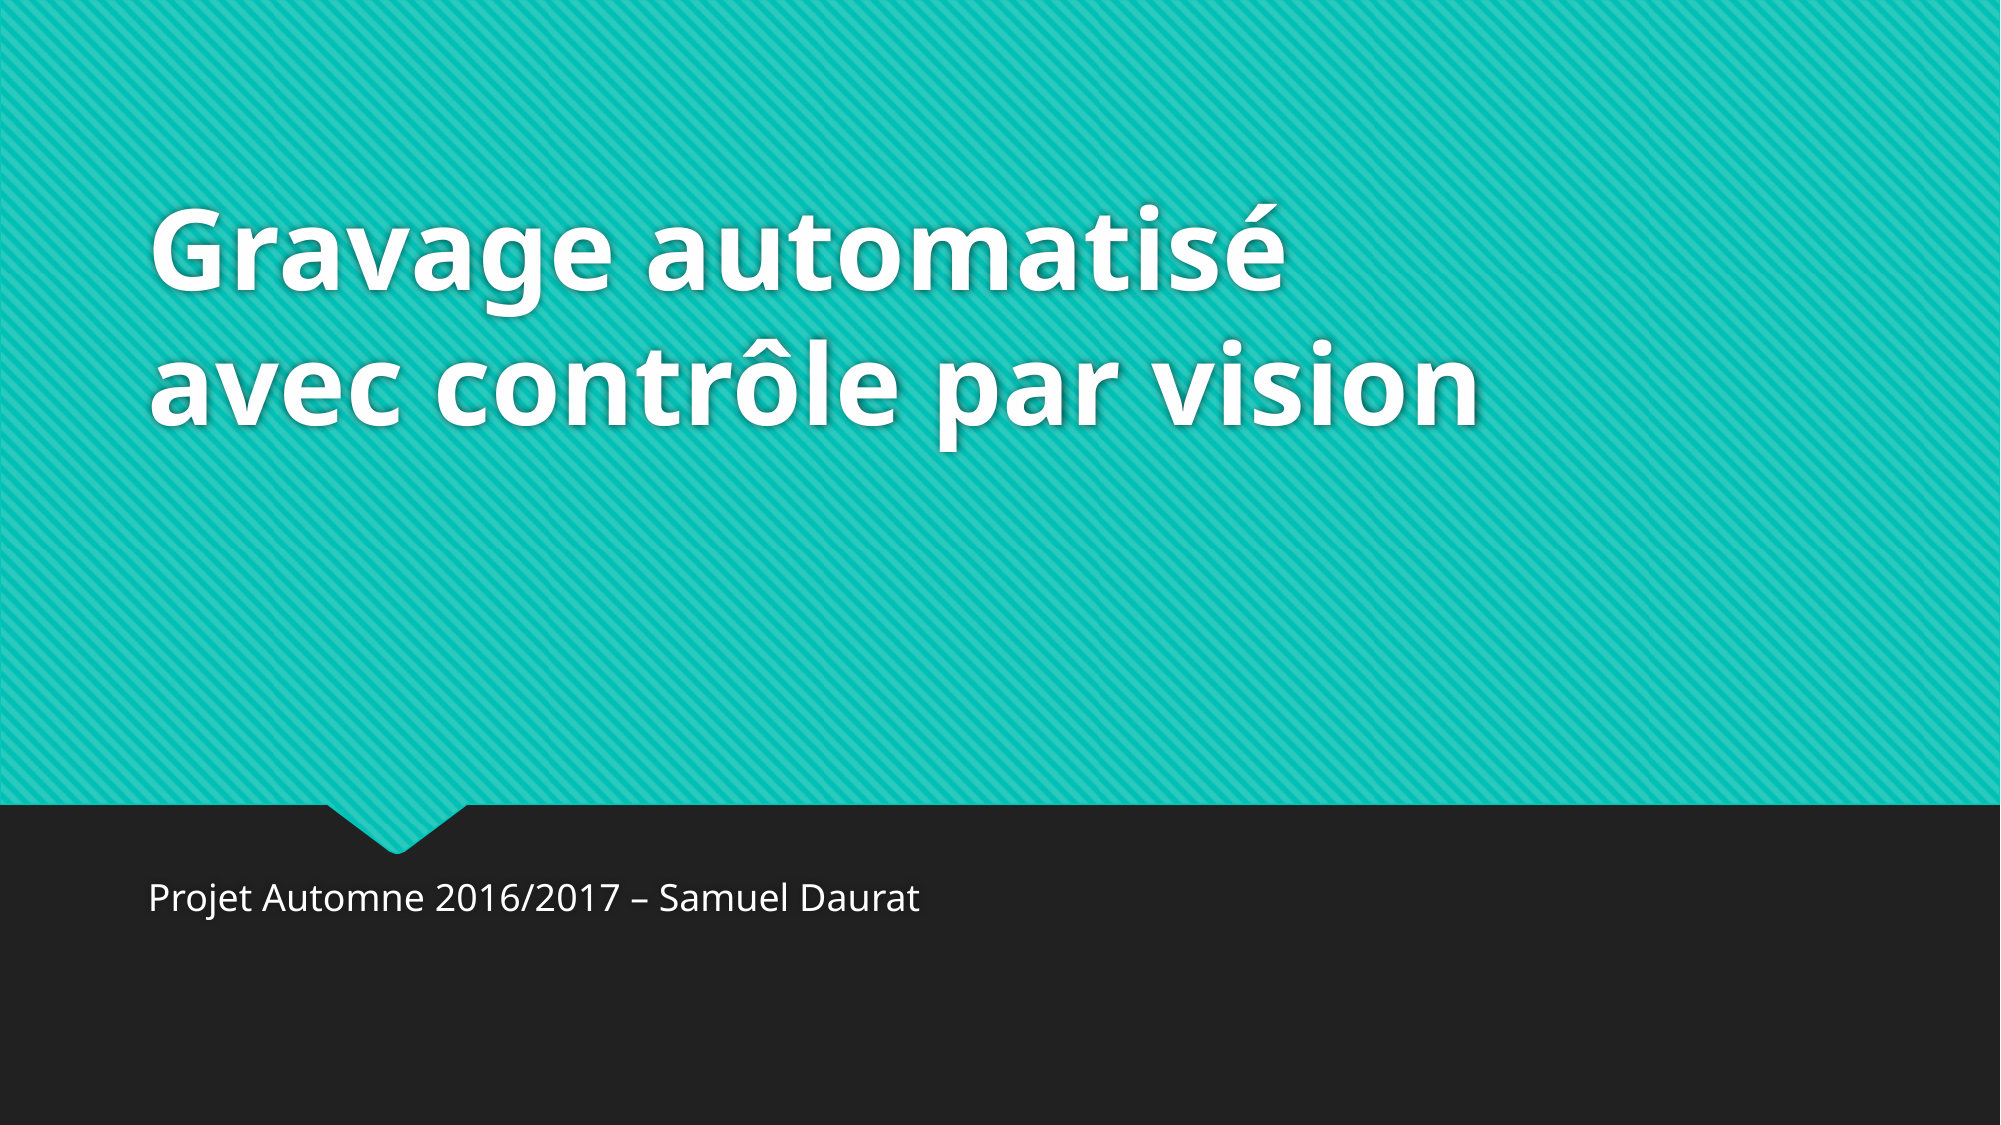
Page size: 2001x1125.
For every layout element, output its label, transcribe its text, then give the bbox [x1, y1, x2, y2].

title Gravage automatisé avec contrôle par vision [132, 237, 1868, 726]
subtitle Projet Automne 2016/2017 – Samuel Daurat [132, 866, 1868, 938]
